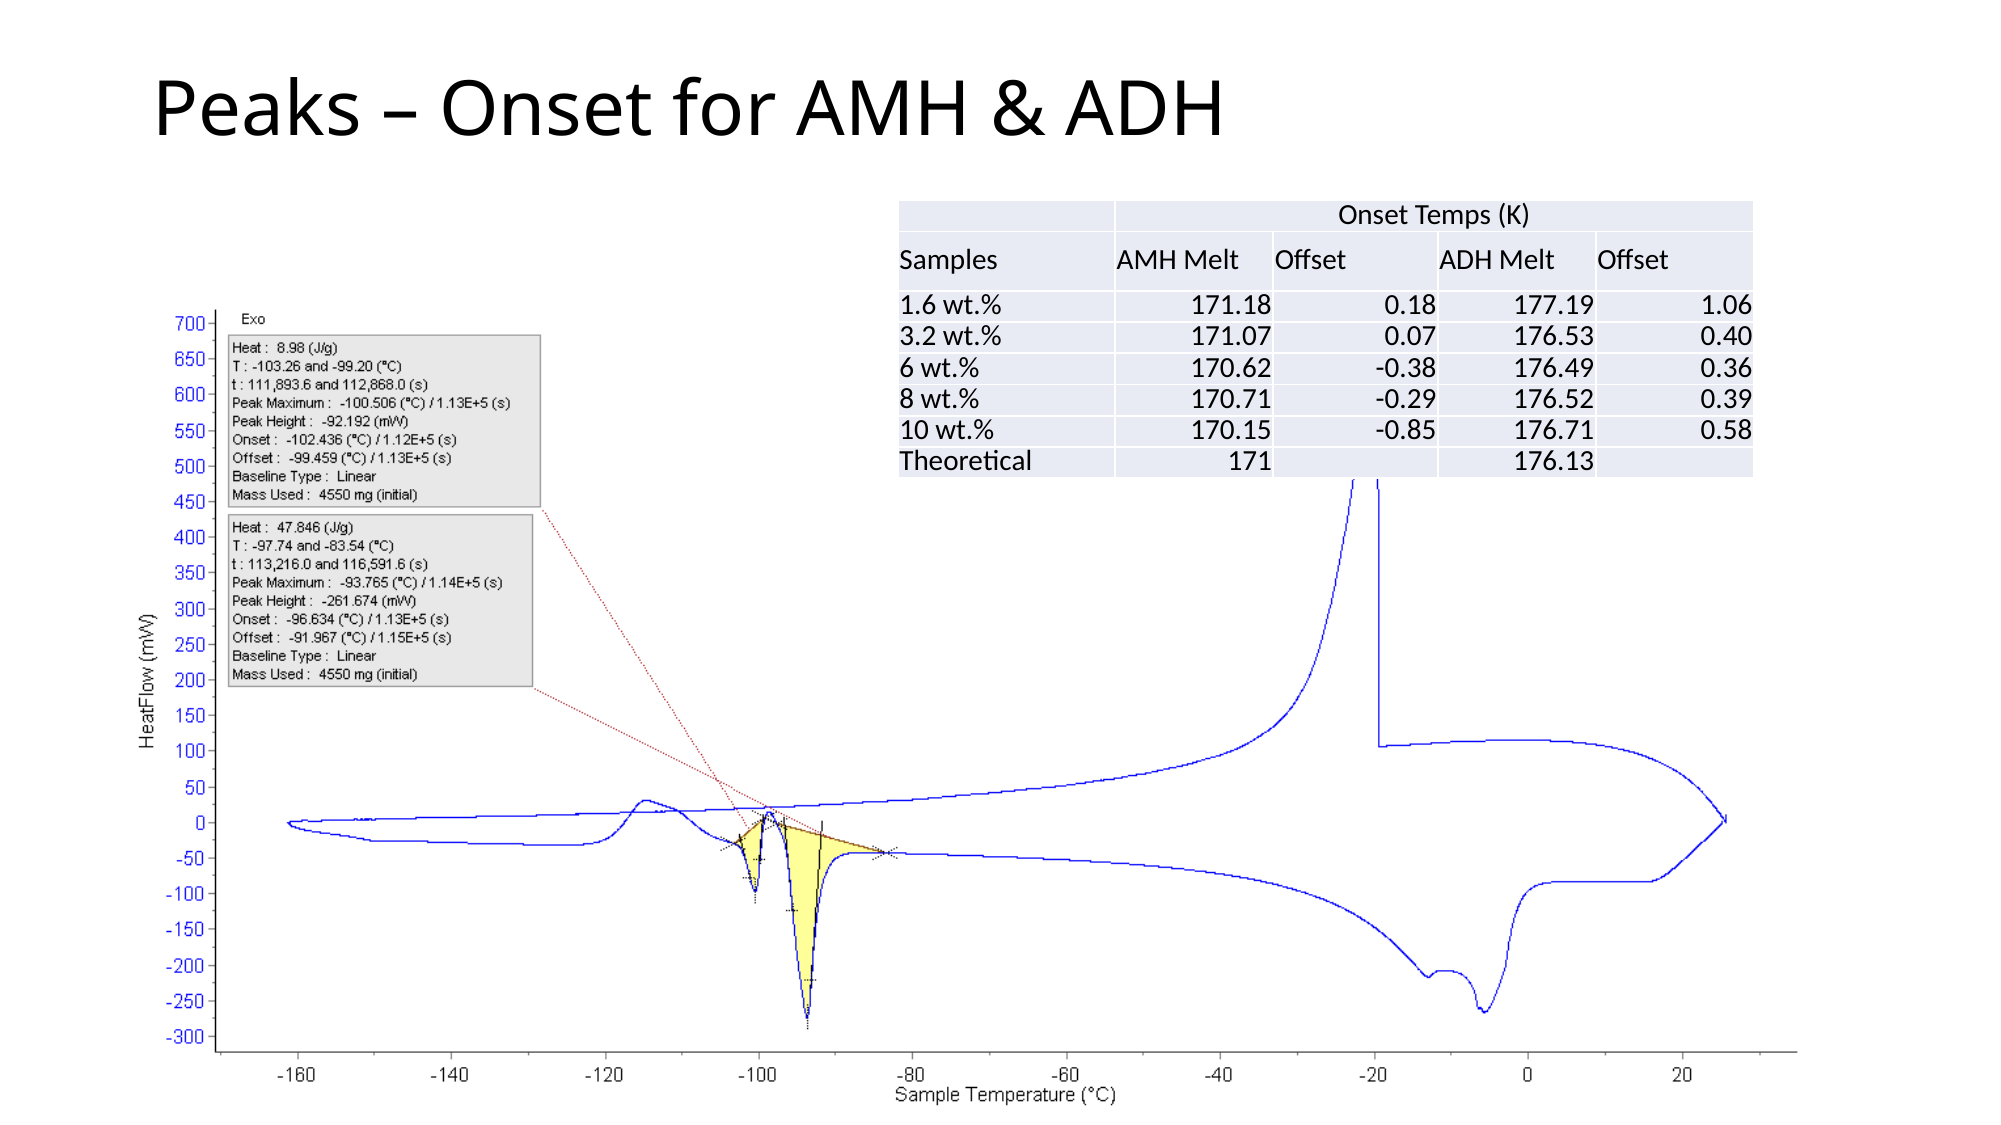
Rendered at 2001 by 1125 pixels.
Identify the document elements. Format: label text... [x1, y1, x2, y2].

text_box Peaks – Onset for AMH & ADH [137, 59, 1863, 159]
picture [122, 277, 1863, 1125]
table_cell Offset [1597, 232, 1753, 277]
table_header [899, 201, 1114, 231]
table_cell ADH Melt [1439, 232, 1595, 277]
table_header Onset Temps (K) [1116, 201, 1753, 231]
table_cell Offset [1274, 232, 1437, 277]
table_cell Samples [899, 232, 1114, 277]
table_cell AMH Melt [1116, 232, 1272, 277]
